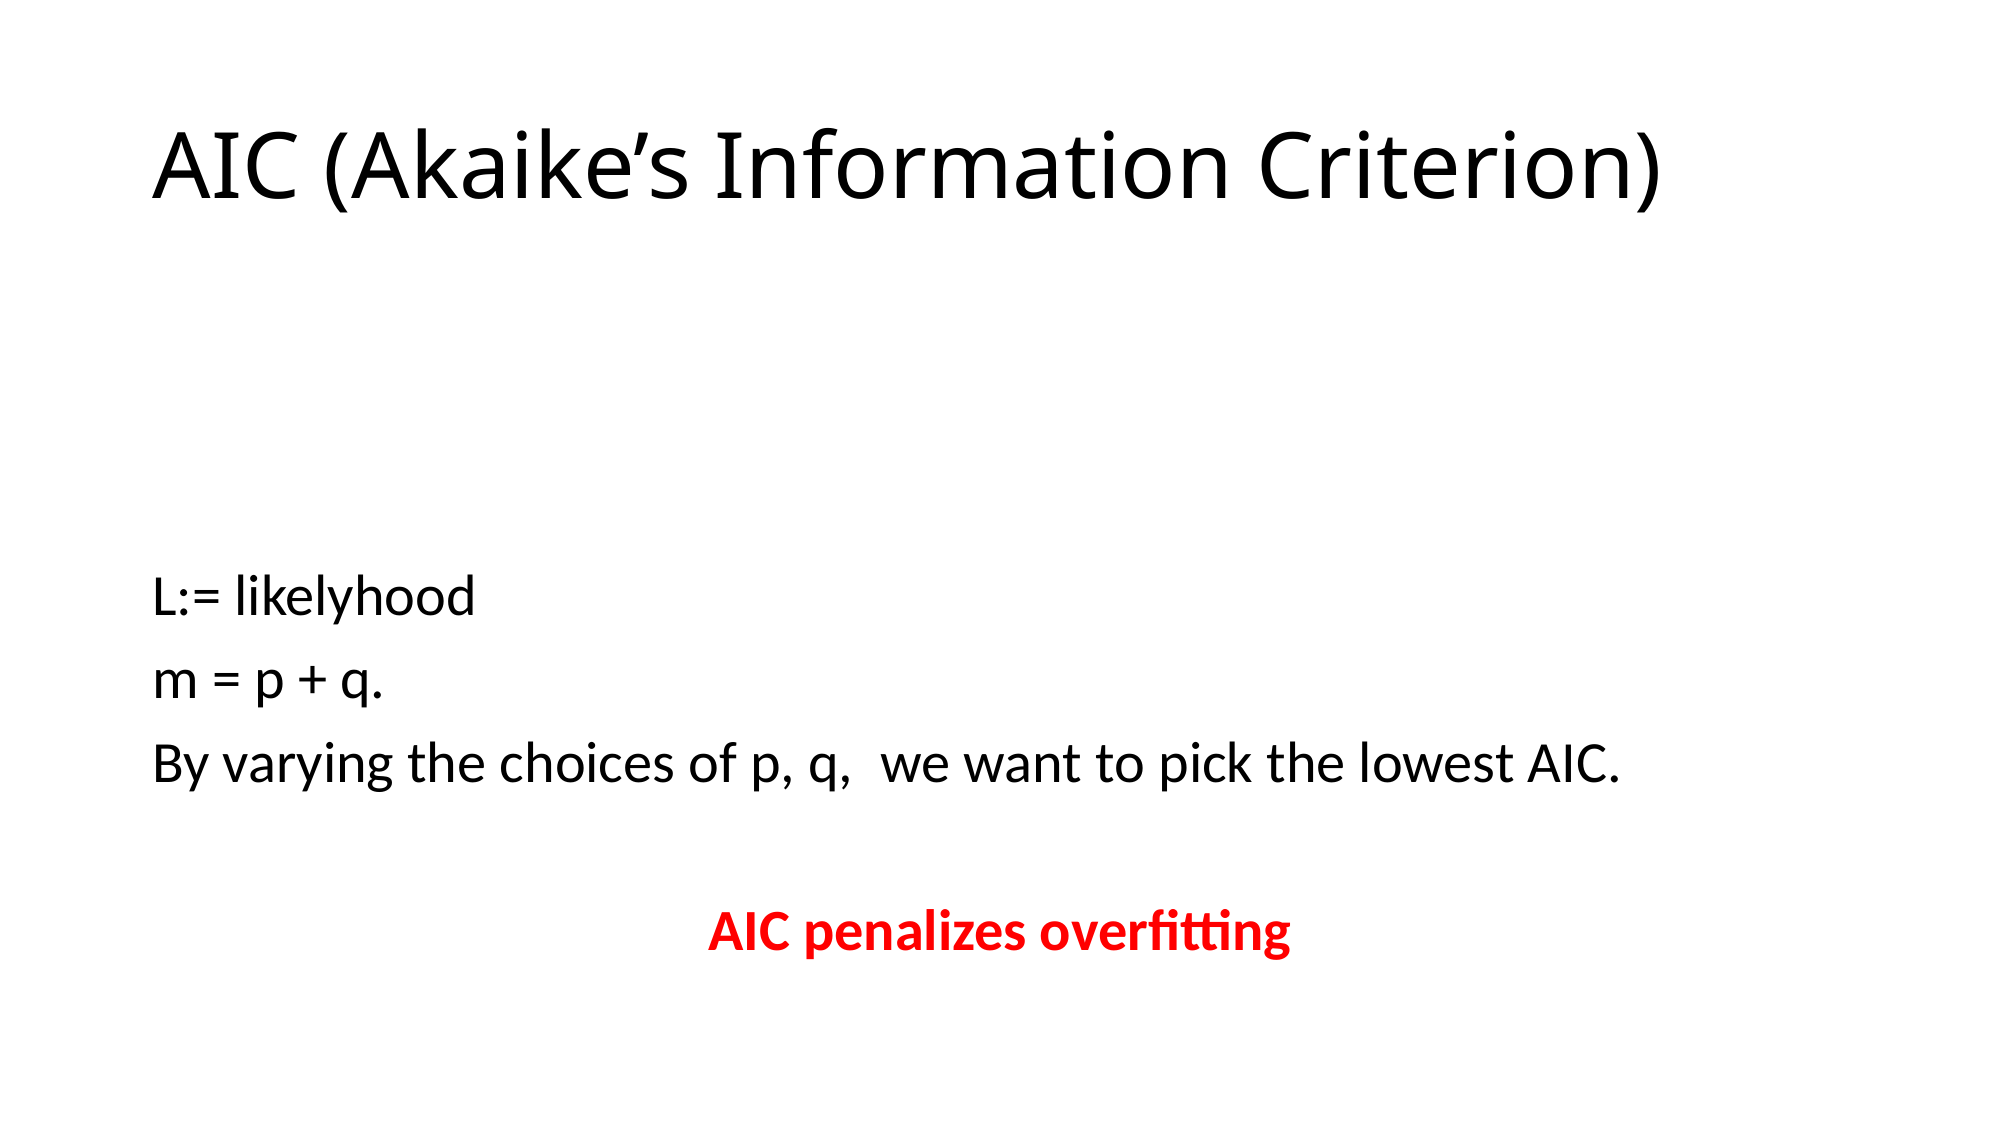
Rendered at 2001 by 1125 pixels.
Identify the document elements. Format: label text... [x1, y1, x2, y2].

title AIC (Akaike’s Information Criterion) [137, 59, 1863, 278]
